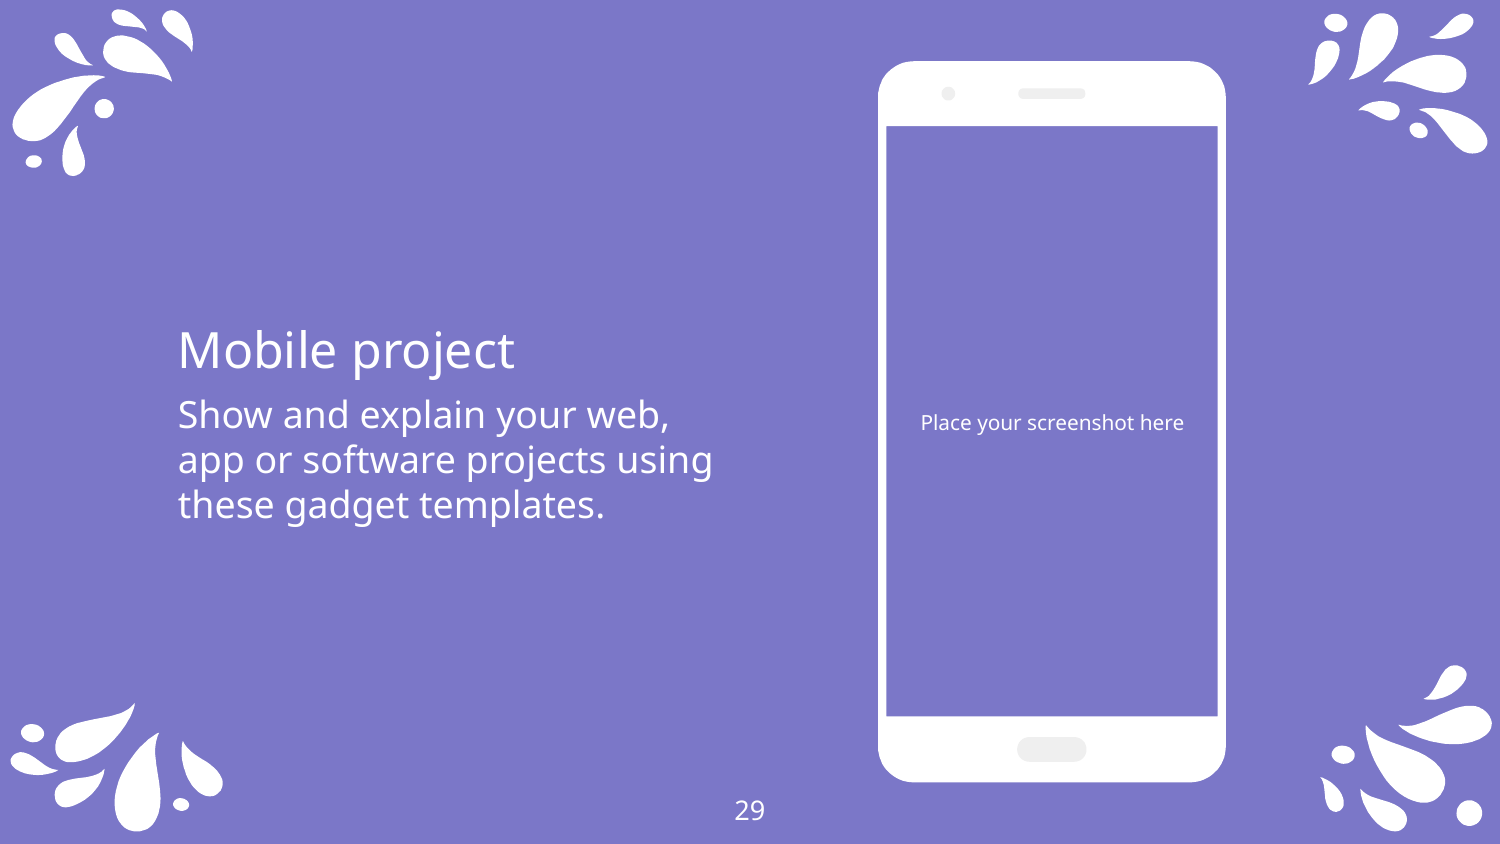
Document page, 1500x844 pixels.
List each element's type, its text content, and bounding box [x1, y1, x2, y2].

list Mobile project Show and explain your web, app or software projects using these gadget templates. [177, 72, 716, 771]
slide_number 29 [705, 779, 795, 844]
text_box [877, 60, 1227, 783]
